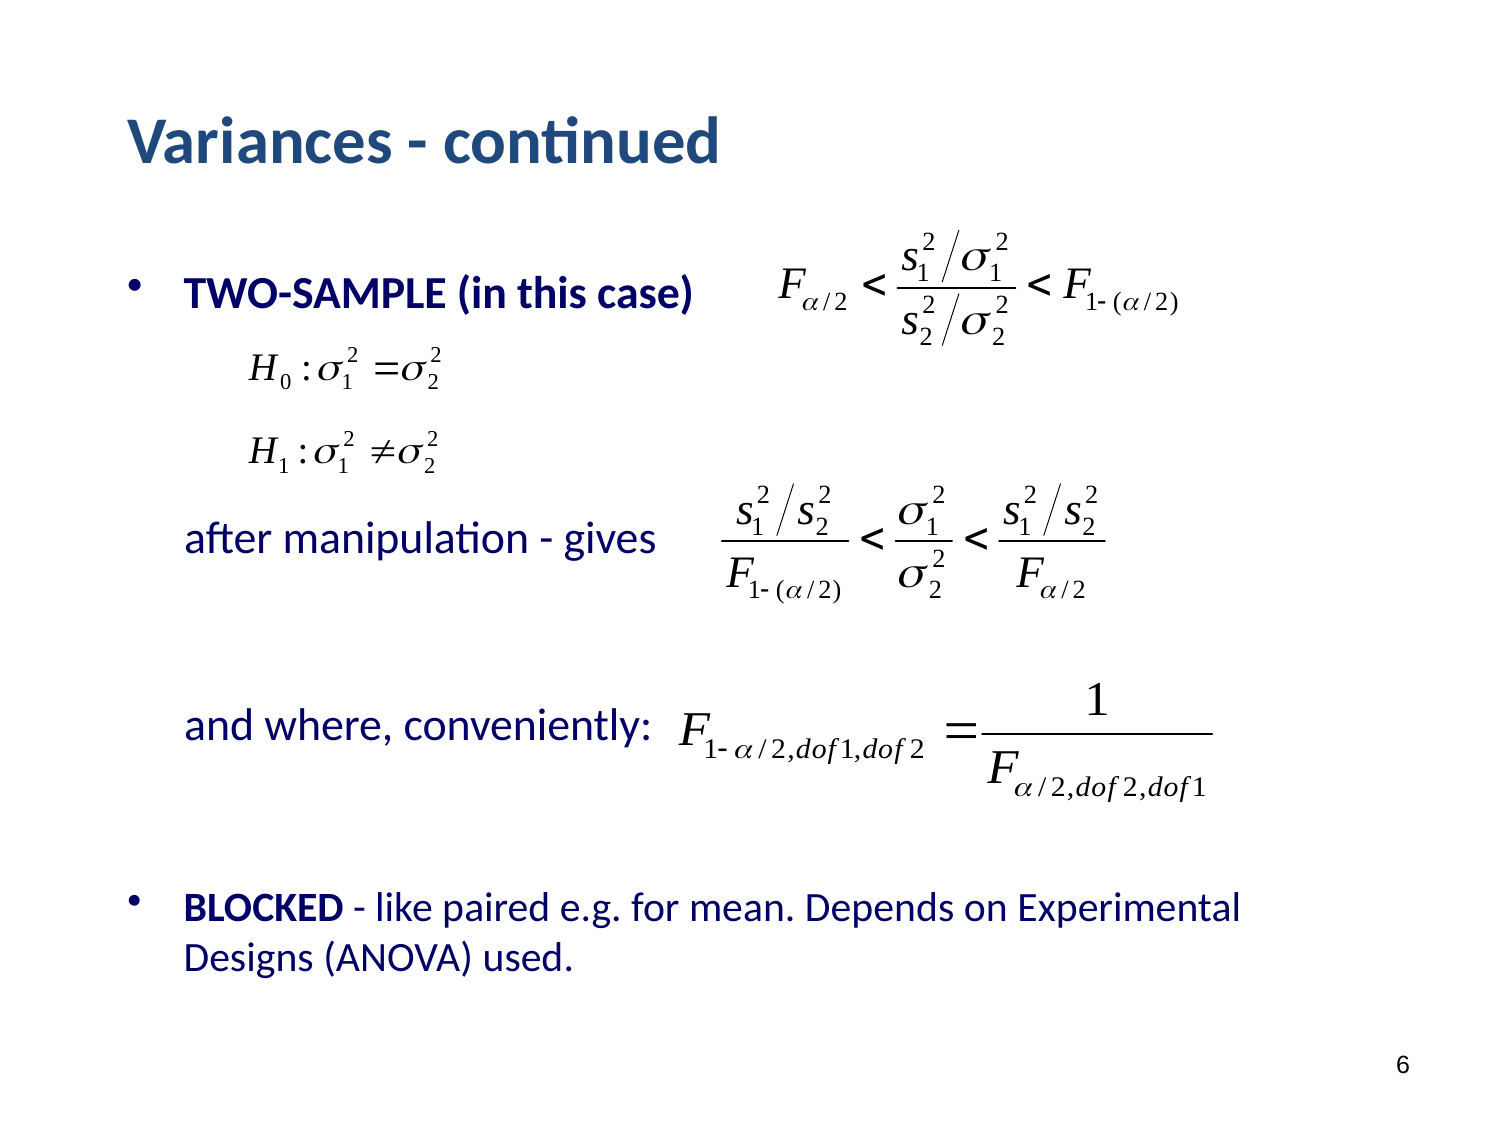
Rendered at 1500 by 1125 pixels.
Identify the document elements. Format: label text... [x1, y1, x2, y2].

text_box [769, 219, 1188, 356]
slide_number 6 [1074, 1024, 1425, 1103]
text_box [714, 473, 1113, 613]
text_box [241, 337, 450, 481]
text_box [669, 668, 1223, 811]
text_box Variances - continued [112, 42, 1388, 231]
text_box TWO-SAMPLE (in this case) after manipulation - gives and where, conveniently: BLOCKED - like paired e.g. for mean. Depends on Experimental Designs (ANOVA) used. [112, 255, 1388, 1000]
